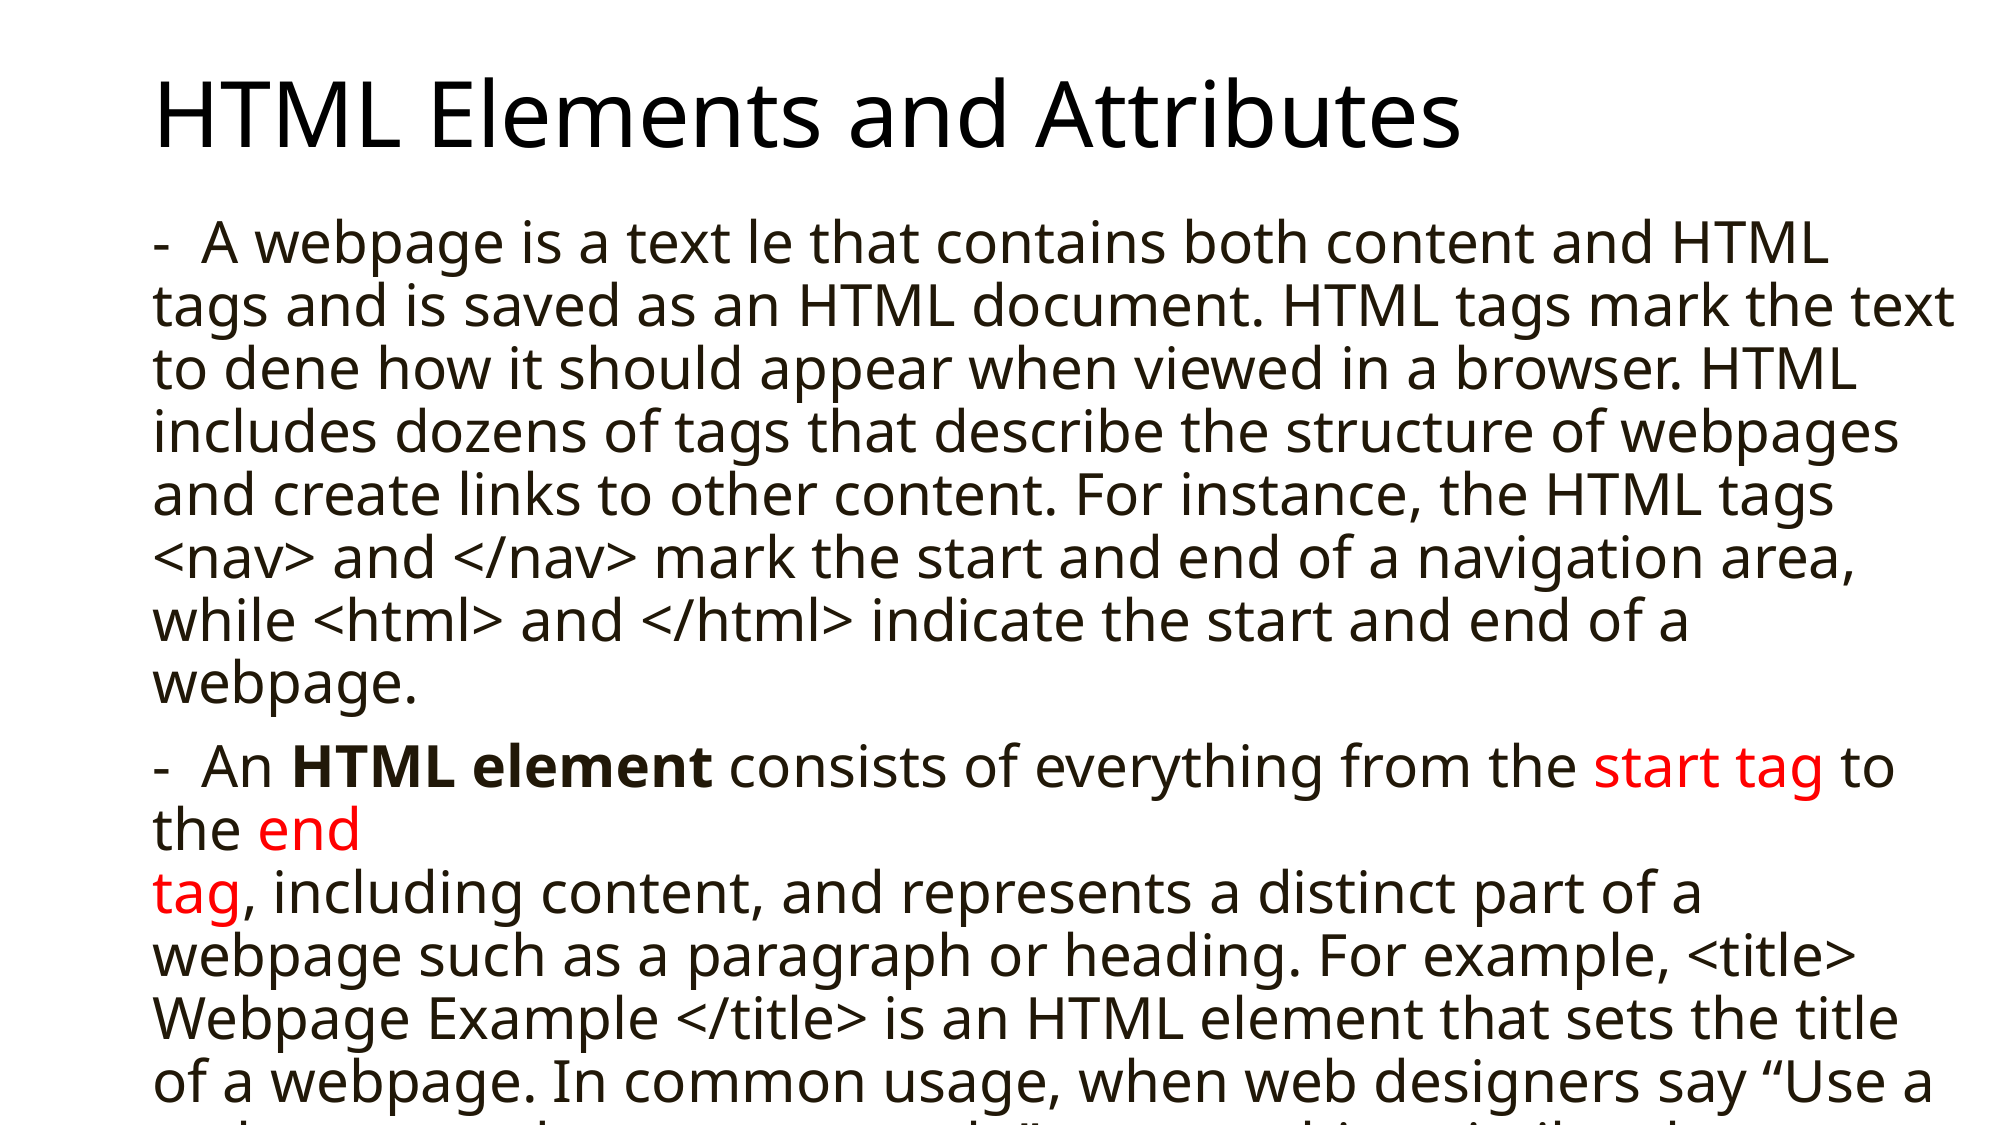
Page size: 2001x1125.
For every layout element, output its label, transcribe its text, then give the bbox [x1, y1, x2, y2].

list - A webpage is a text le that contains both content and HTML tags and is saved as an HTML document. HTML tags mark the text to dene how it should appear when viewed in a browser. HTML includes dozens of tags that describe the structure of webpages and create links to other content. For instance, the HTML tags <nav> and </nav> mark the start and end of a navigation area, while <html> and </html> indicate the start and end of a webpage. - An HTML element consists of everything from the start tag to the end tag, including content, and represents a distinct part of a webpage such as a paragraph or heading. For example, <title> Webpage Example </title> is an HTML element that sets the title of a webpage. In common usage, when web designers say “Use a p element to dene a paragraph,” or something similar, they mean to use a starting <p> tag to mark the beginning of the paragraph and an ending </p> tag to mark the end of the paragraph [137, 205, 1971, 947]
title HTML Elements and Attributes [137, 9, 1863, 205]
